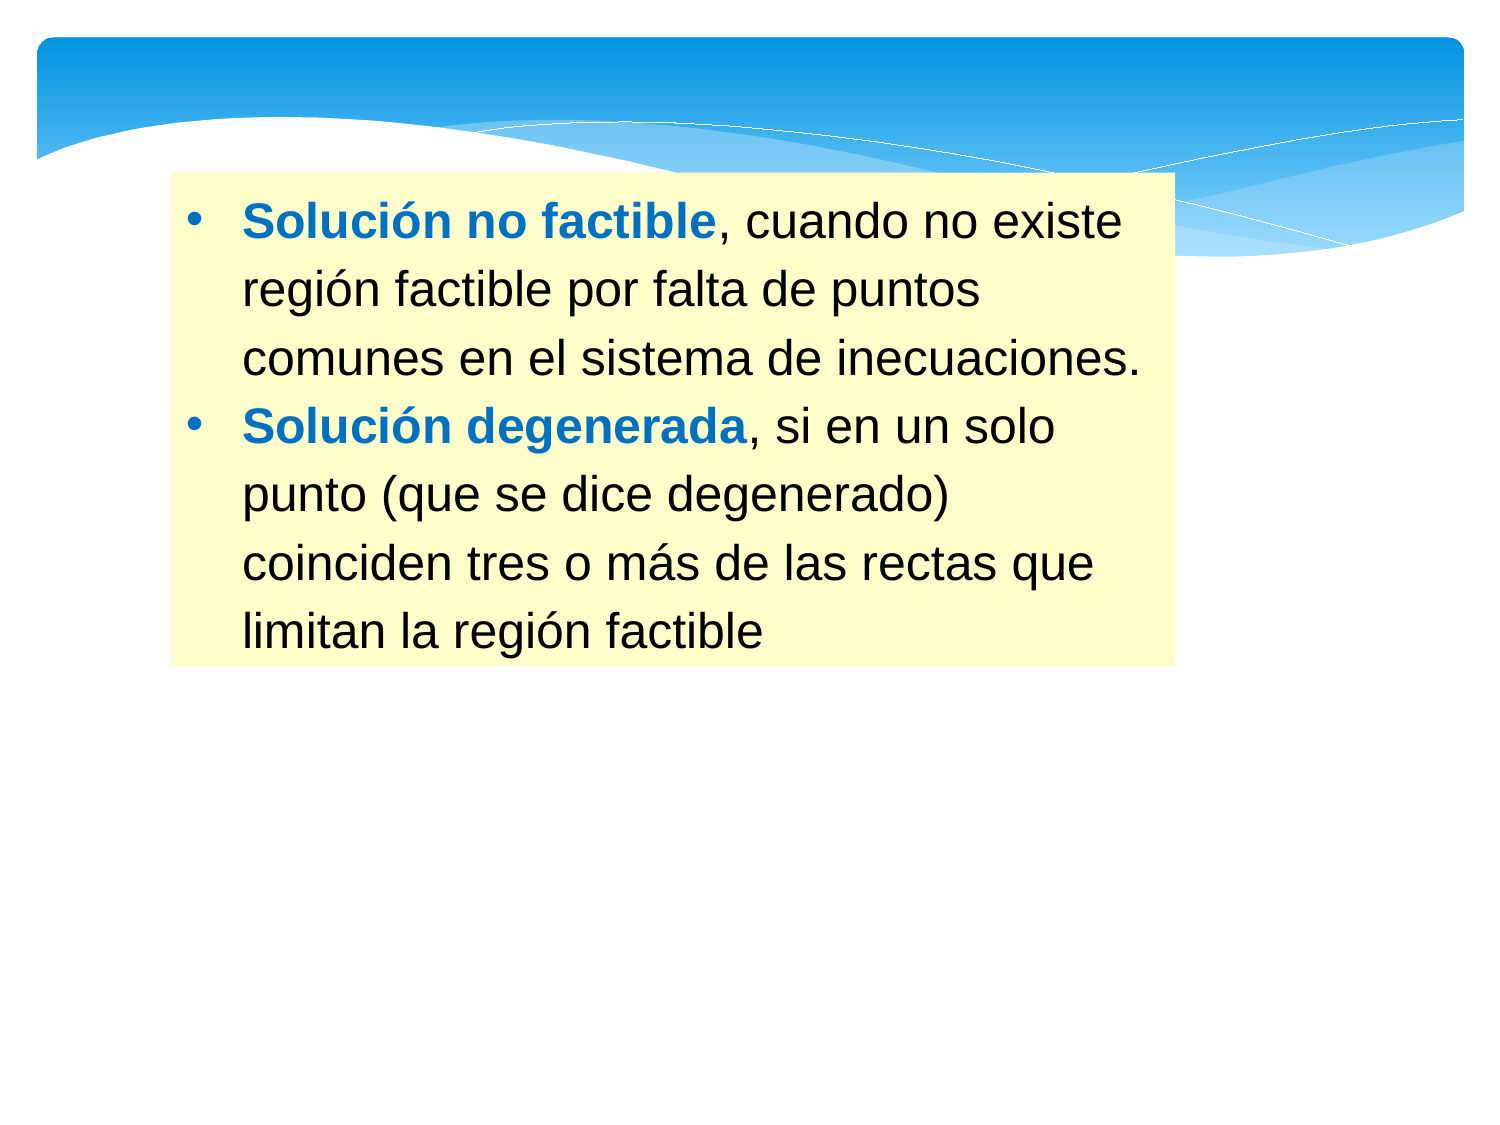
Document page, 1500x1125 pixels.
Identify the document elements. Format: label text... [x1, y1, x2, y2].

text_box Solución no factible, cuando no existe región factible por falta de puntos comunes en el sistema de inecuaciones. Solución degenerada, si en un solo punto (que se dice degenerado) coinciden tres o más de las rectas que limitan la región factible [171, 172, 1176, 667]
